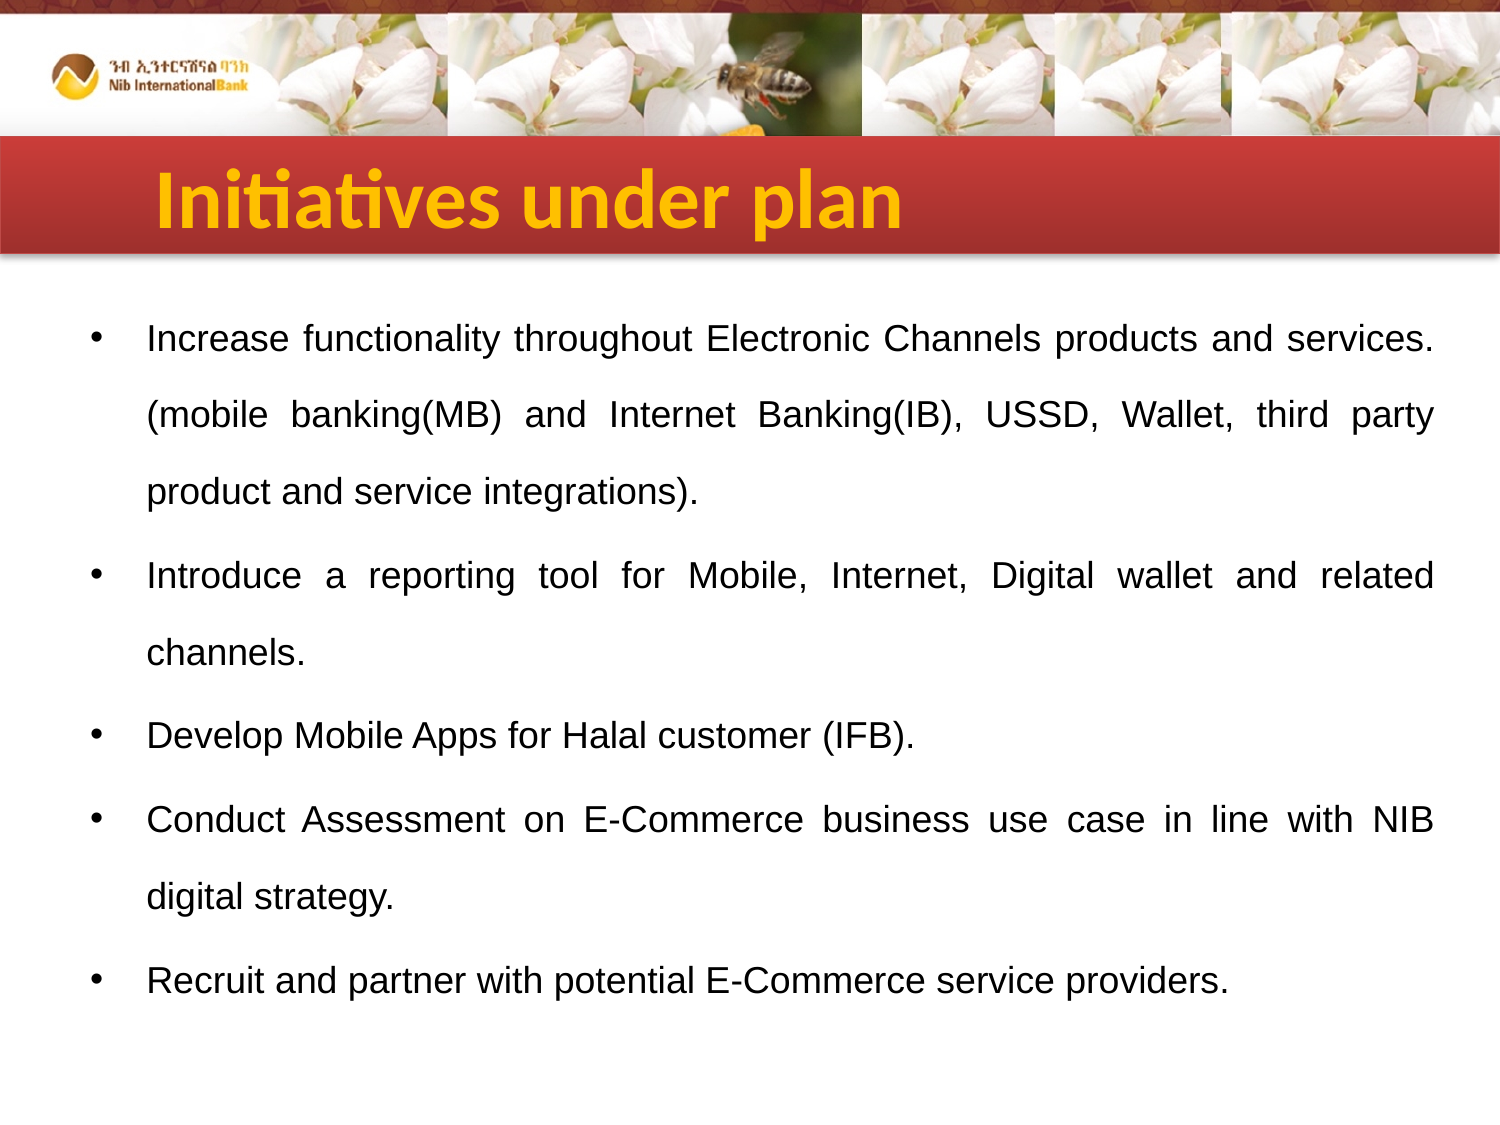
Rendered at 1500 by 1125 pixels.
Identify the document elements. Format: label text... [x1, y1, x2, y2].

list Increase functionality throughout Electronic Channels products and services. (mobile banking(MB) and Internet Banking(IB), USSD, Wallet, third party product and service integrations). Introduce a reporting tool for Mobile, Internet, Digital wallet and related channels. Develop Mobile Apps for Halal customer (IFB). Conduct Assessment on E-Commerce business use case in line with NIB digital strategy. Recruit and partner with potential E-Commerce service providers. [75, 275, 1450, 1105]
title Initiatives under plan [0, 143, 1500, 254]
picture [0, 0, 1500, 137]
